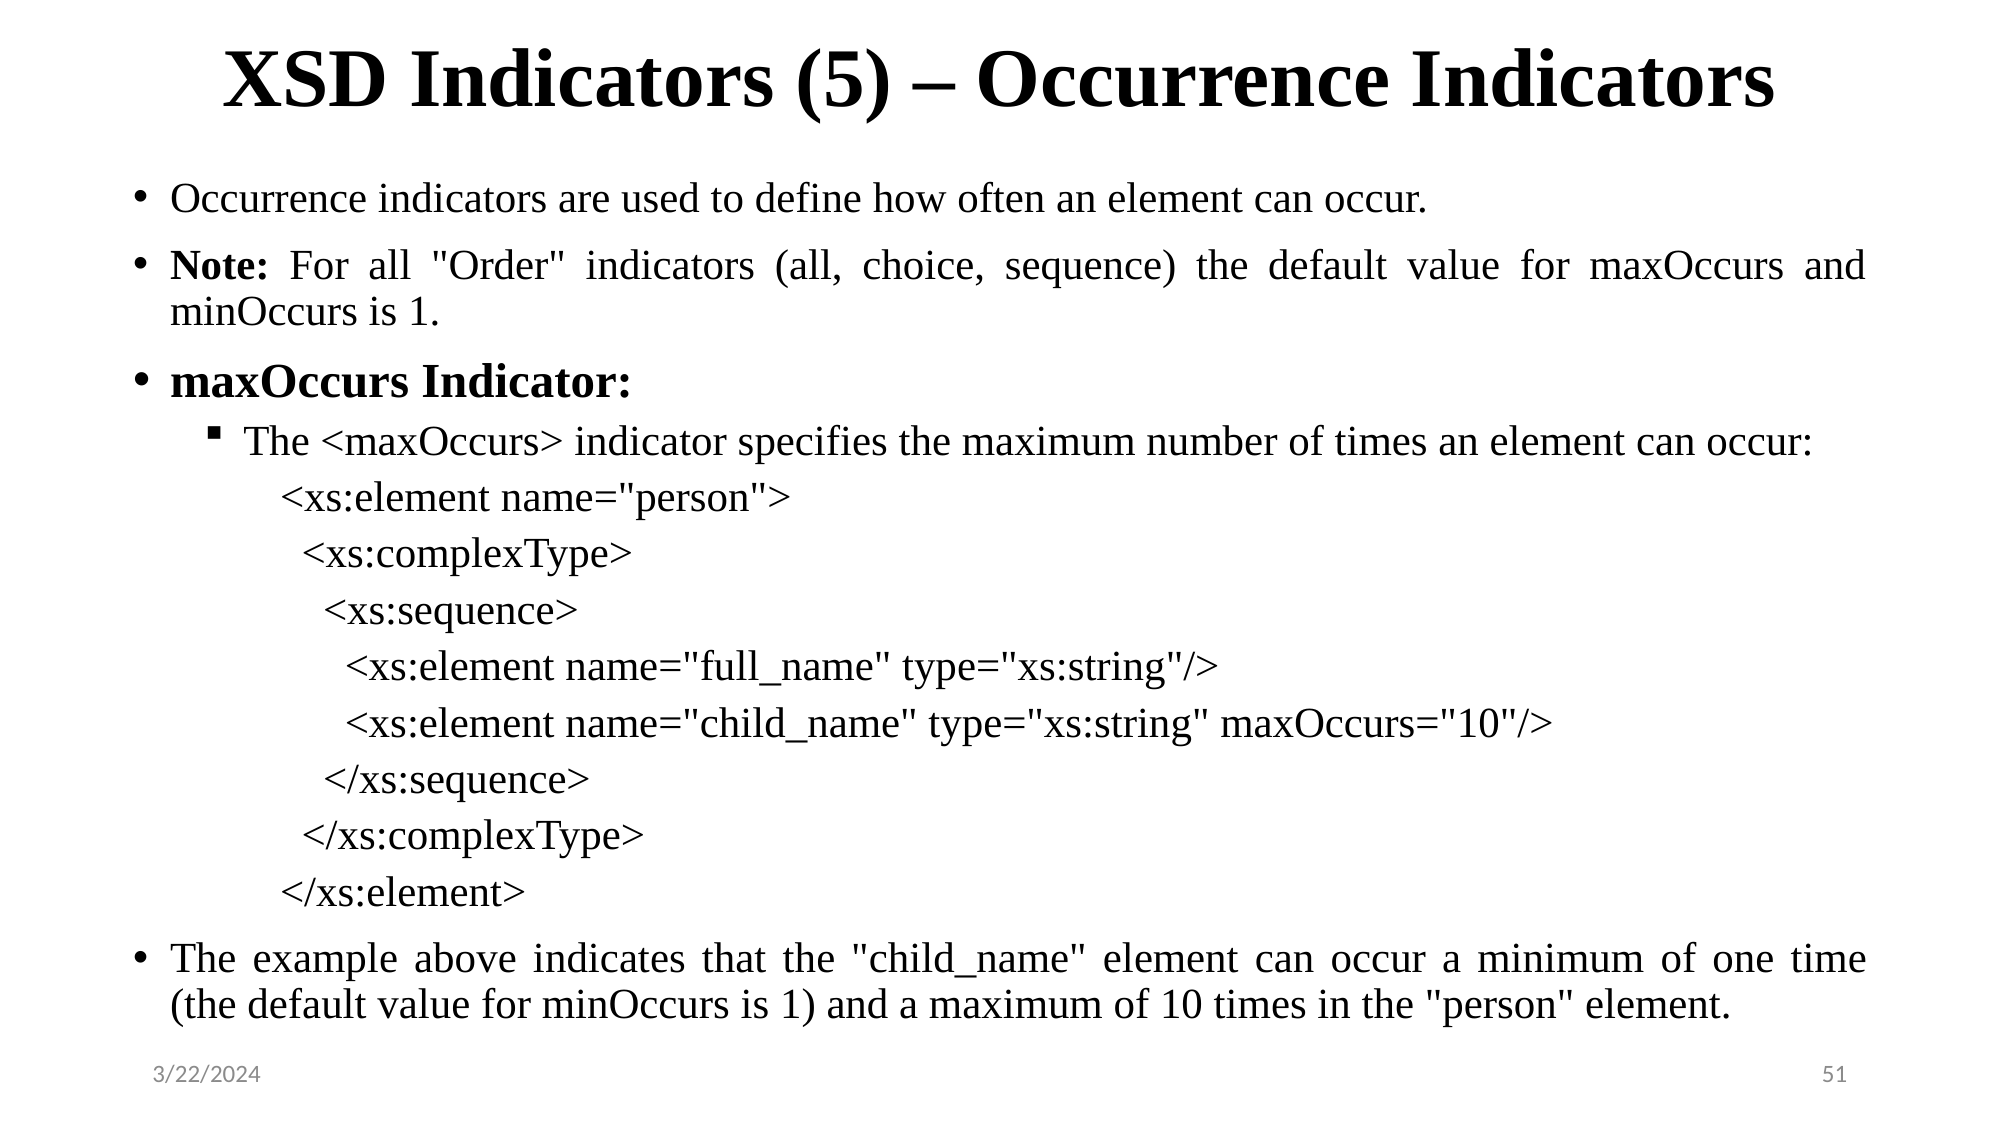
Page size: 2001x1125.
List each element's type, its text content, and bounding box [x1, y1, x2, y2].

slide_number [137, 1042, 588, 1103]
slide_number 51 [1412, 1042, 1863, 1103]
title XSD Indicators (5) – Occurrence Indicators [137, 22, 1863, 138]
list Occurrence indicators are used to define how often an element can occur. Note: For all "Order" indicators (all, choice, sequence) the default value for maxOccurs and minOccurs is 1. maxOccurs Indicator: The <maxOccurs> indicator specifies the maximum number of times an element can occur: <xs:element name="person"> <xs:complexType> <xs:sequence> <xs:element name="full_name" type="xs:string"/> <xs:element name="child_name" type="xs:string" maxOccurs="10"/> </xs:sequence> </xs:complexType> </xs:element> The example above indicates that the "child_name" element can occur a minimum of one time (the default value for minOccurs is 1) and a maximum of 10 times in the "person" element. [118, 168, 1882, 1043]
